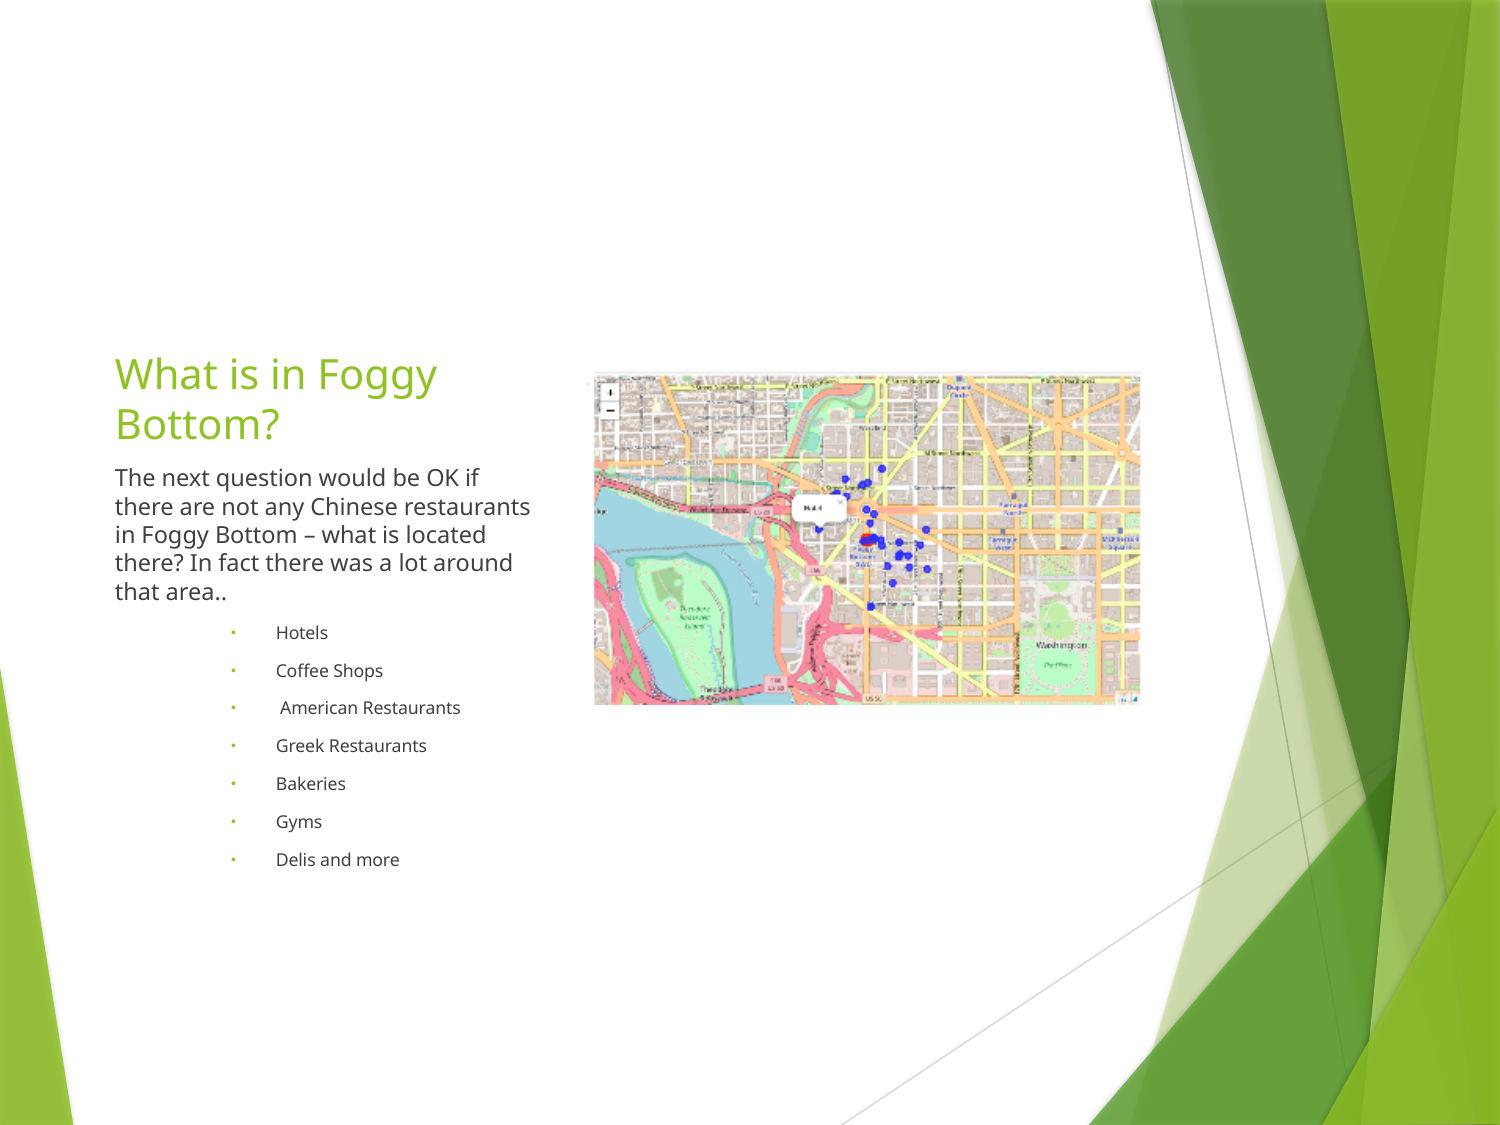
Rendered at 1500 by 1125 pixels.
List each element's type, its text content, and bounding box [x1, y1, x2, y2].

list The next question would be OK if there are not any Chinese restaurants in Foggy Bottom – what is located there? In fact there was a lot around that area.. Hotels Coffee Shops American Restaurants Greek Restaurants Bakeries Gyms Delis and more [99, 455, 558, 880]
title What is in Foggy Bottom? [99, 245, 558, 455]
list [585, 370, 1142, 705]
